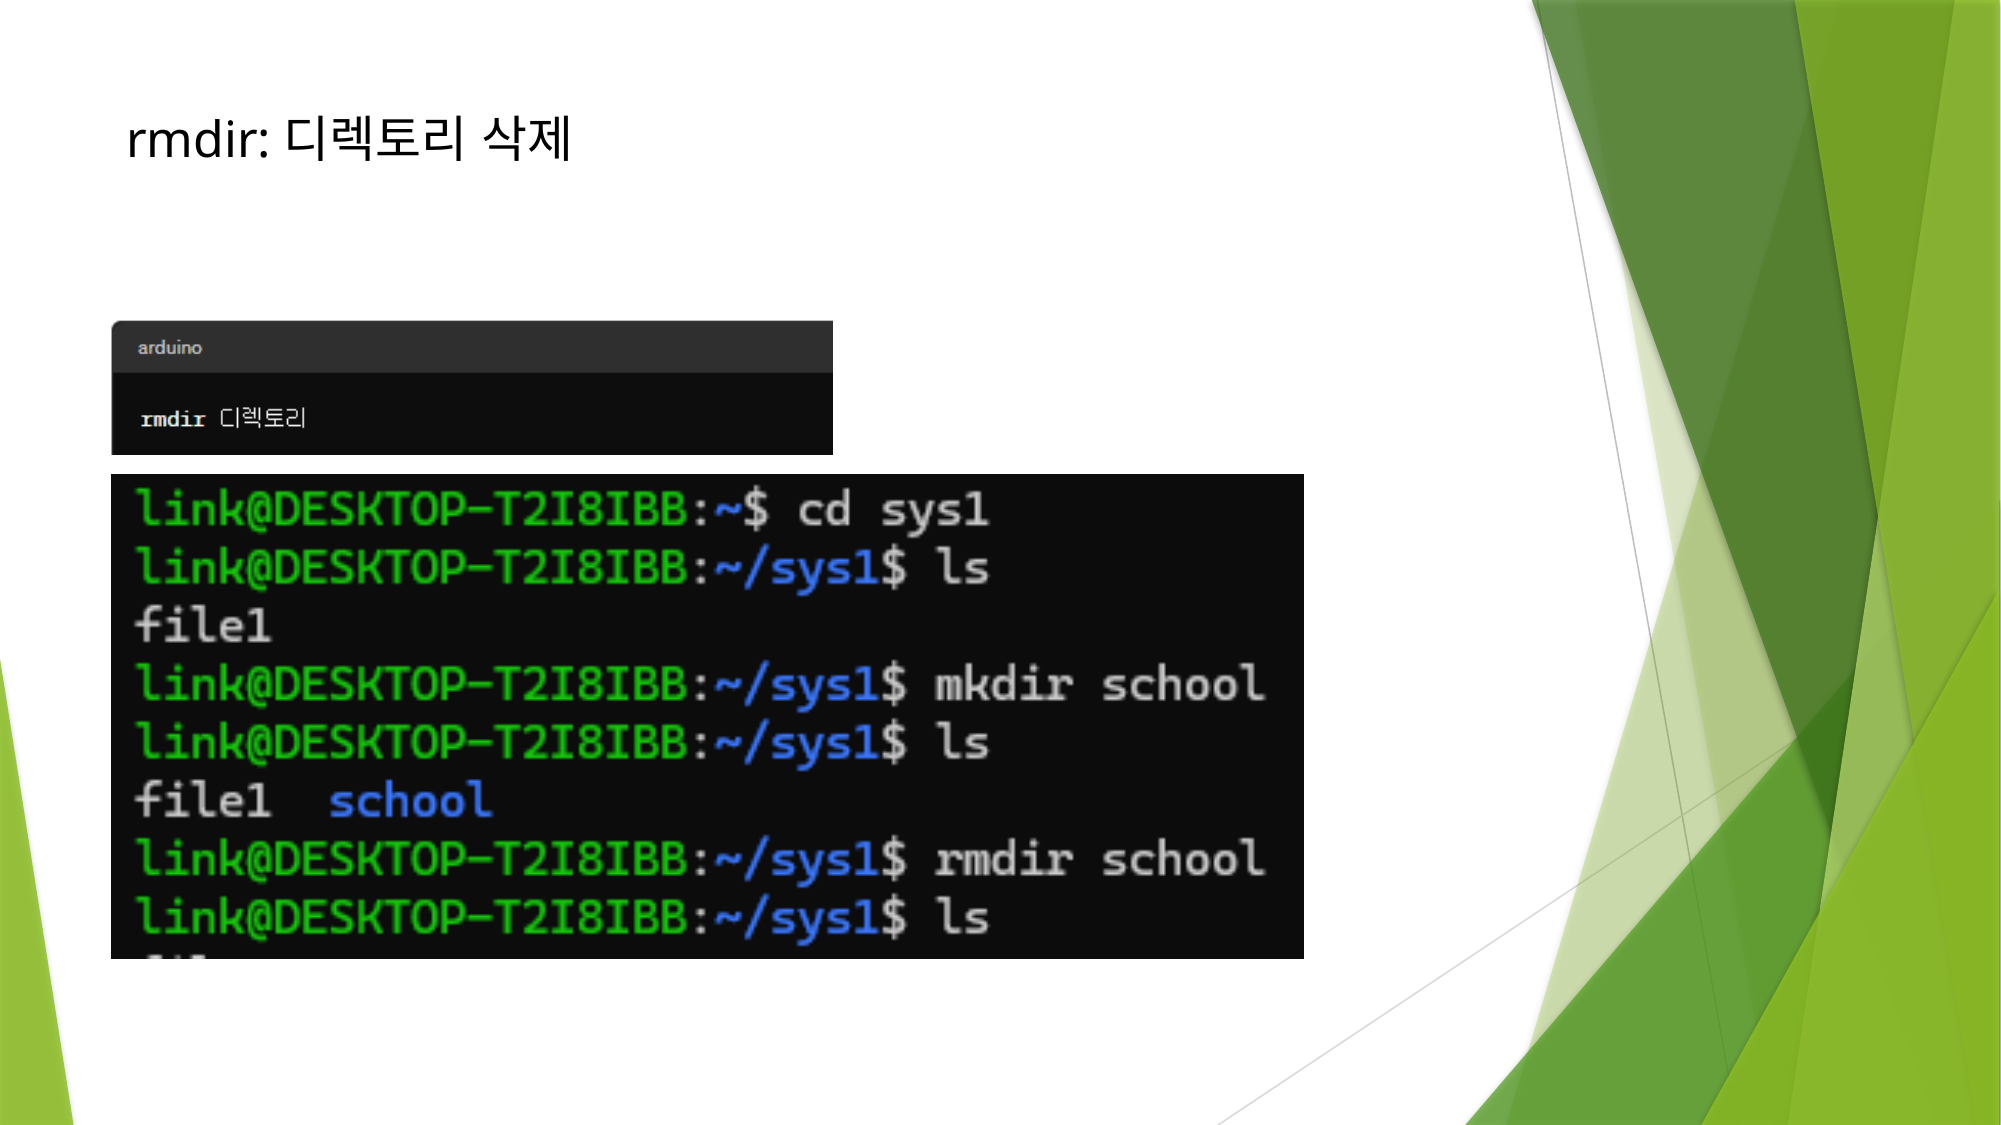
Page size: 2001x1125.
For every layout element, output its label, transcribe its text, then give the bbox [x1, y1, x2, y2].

title rmdir:디렉토리 삭제 [111, 99, 1522, 317]
picture [78, 299, 833, 455]
picture [110, 473, 1305, 960]
